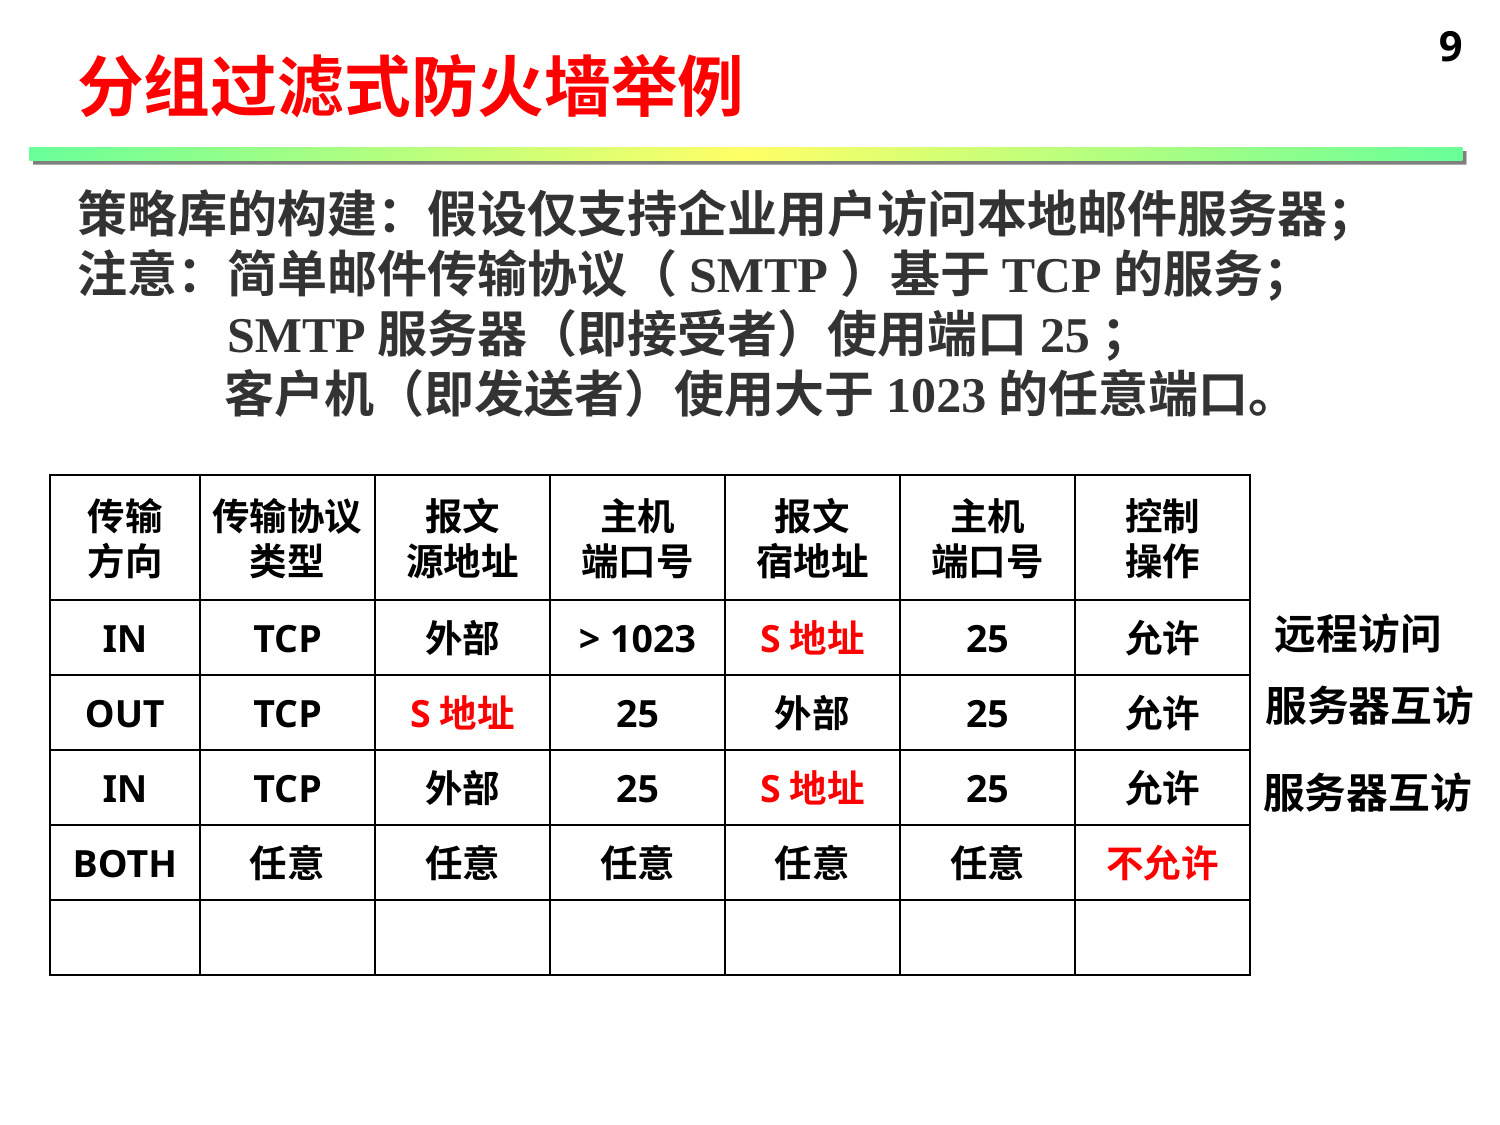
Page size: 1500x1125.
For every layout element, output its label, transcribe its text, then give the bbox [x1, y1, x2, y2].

text_box 服务器互访 [1254, 759, 1487, 825]
text_box [29, 147, 1463, 161]
text_box 策略库的构建：假设仅支持企业用户访问本地邮件服务器； 注意：简单邮件传输协议（SMTP）基于TCP的服务； SMTP服务器（即接受者）使用端口25； 客户机（即发送者）使用大于1023的任意端口。 [62, 174, 1413, 430]
text_box 9 [1423, 11, 1478, 77]
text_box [49, 474, 1251, 976]
text_box 远程访问 [1260, 600, 1457, 665]
text_box 分组过滤式防火墙举例 [62, 37, 775, 133]
text_box 服务器互访 [1254, 672, 1490, 738]
